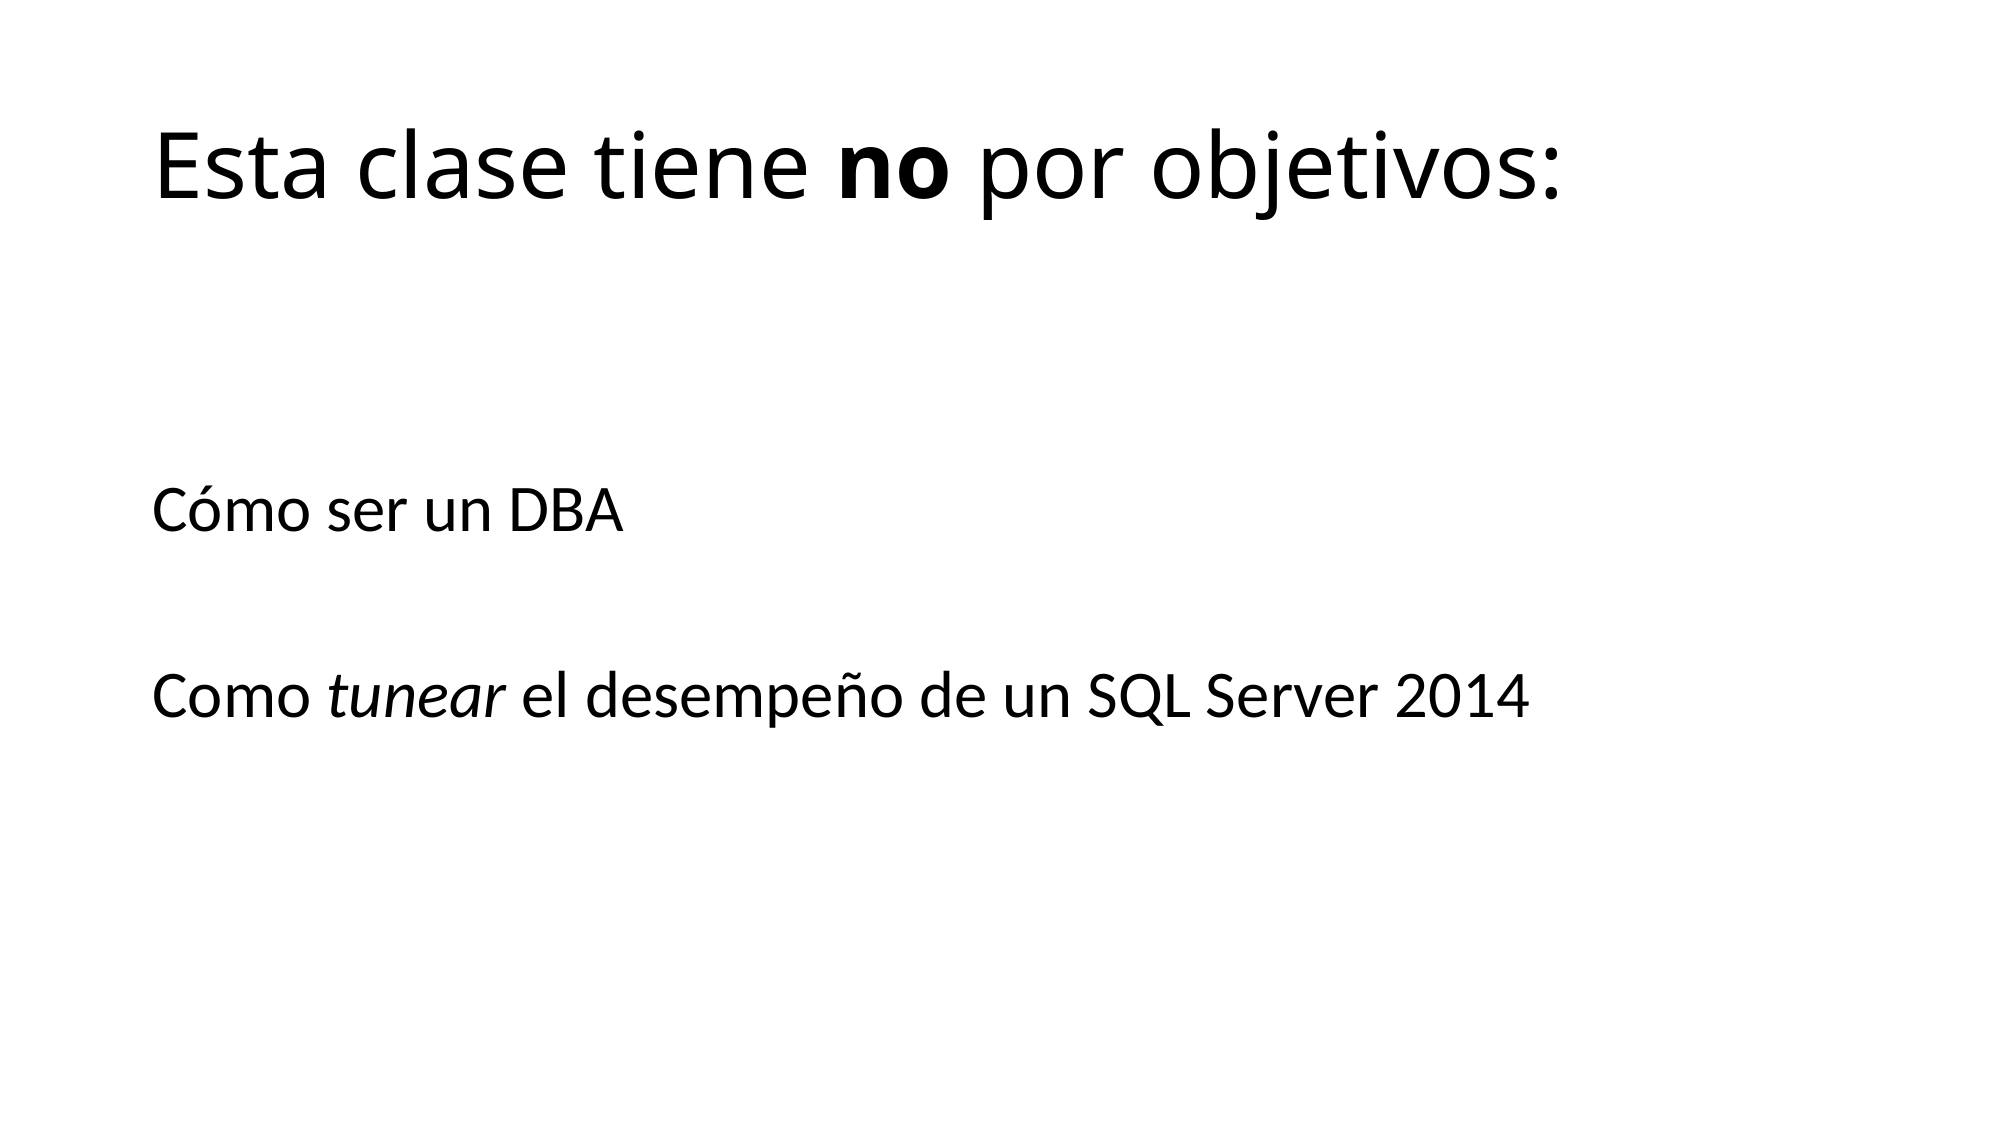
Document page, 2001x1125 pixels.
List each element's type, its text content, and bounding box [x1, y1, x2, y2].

title Esta clase tiene no por objetivos: [137, 59, 1863, 278]
list Cómo ser un DBA Como tunear el desempeño de un SQL Server 2014 [137, 466, 1863, 1014]
